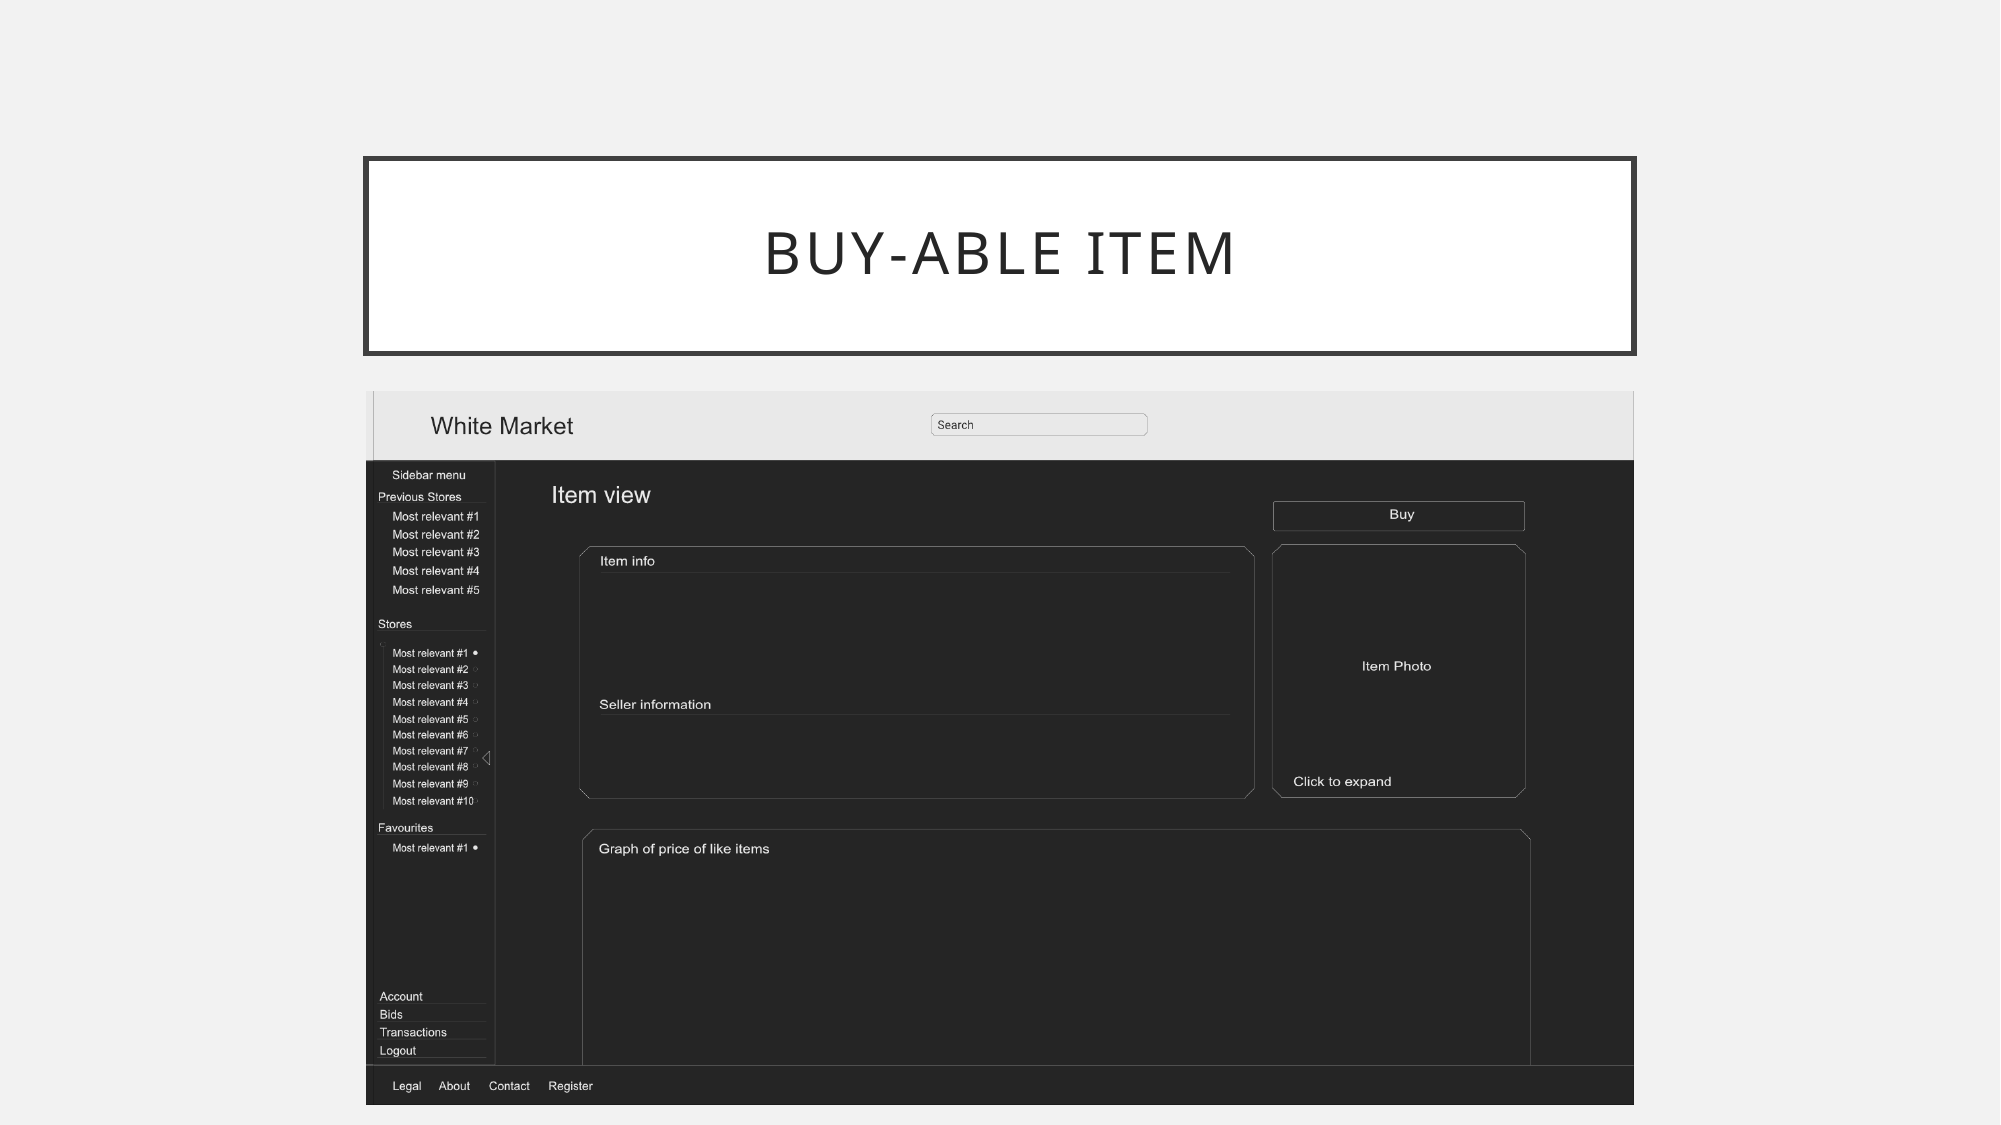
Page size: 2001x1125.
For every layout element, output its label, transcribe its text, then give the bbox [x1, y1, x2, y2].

title Buy-able item [363, 156, 1637, 356]
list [365, 391, 1634, 1105]
